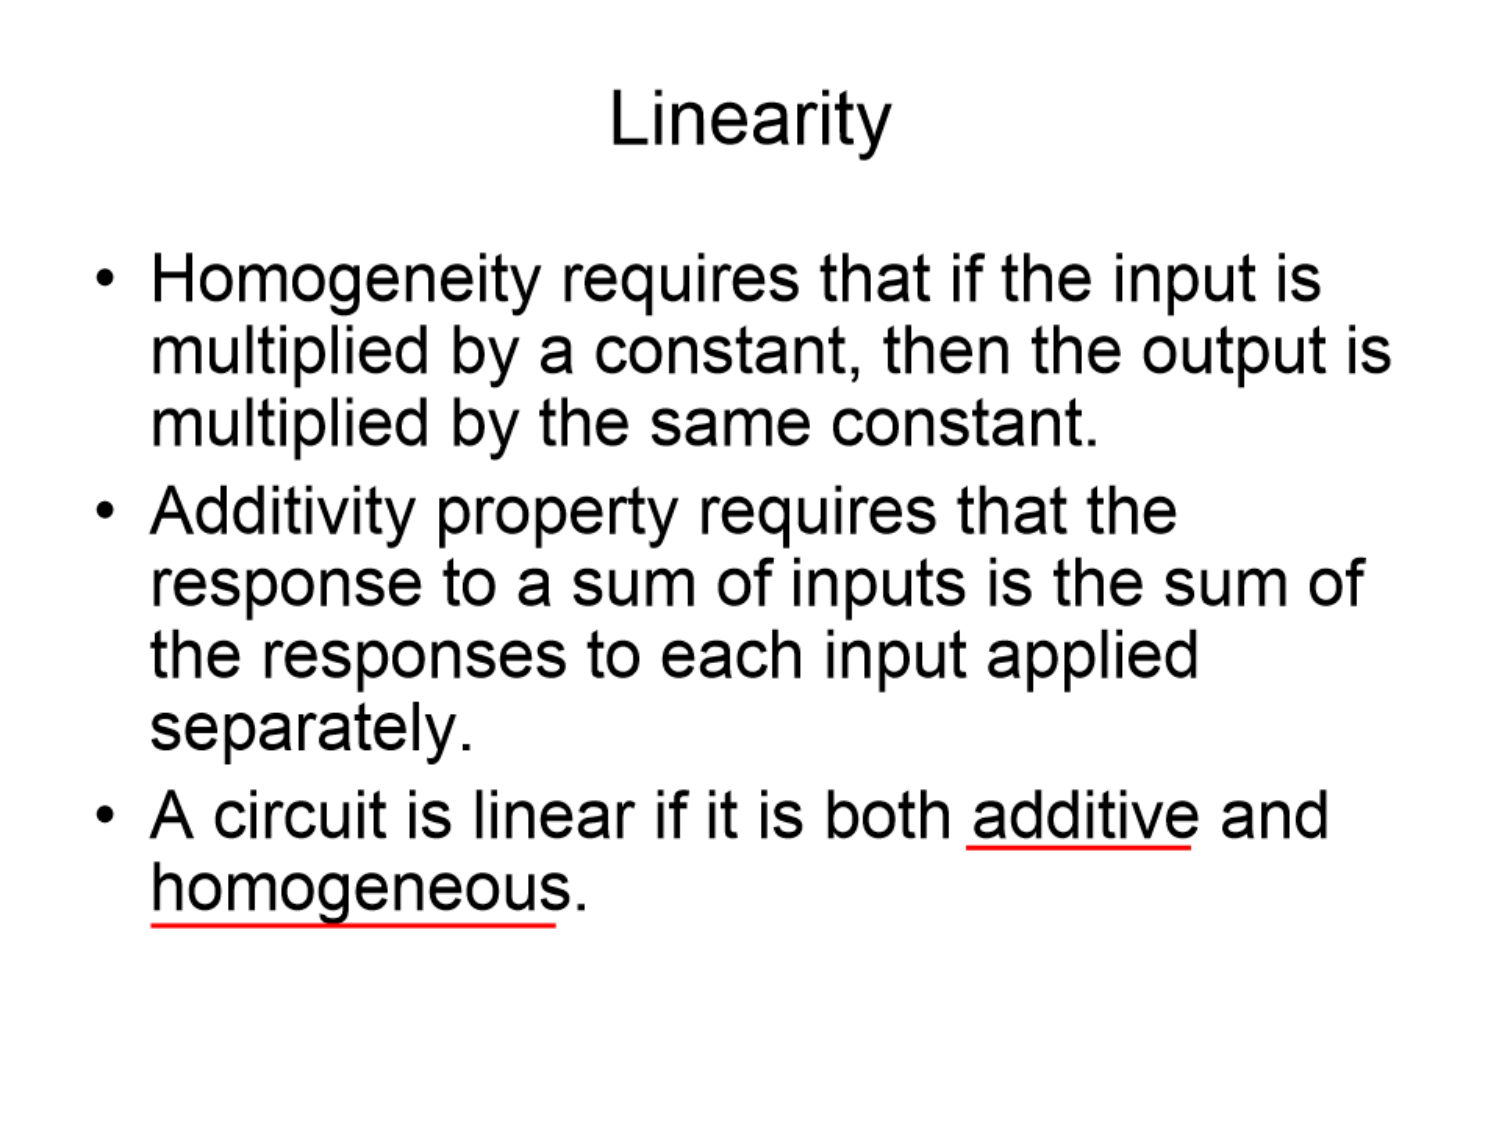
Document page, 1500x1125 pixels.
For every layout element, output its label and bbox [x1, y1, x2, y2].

picture [40, 184, 1468, 976]
picture [593, 58, 915, 175]
